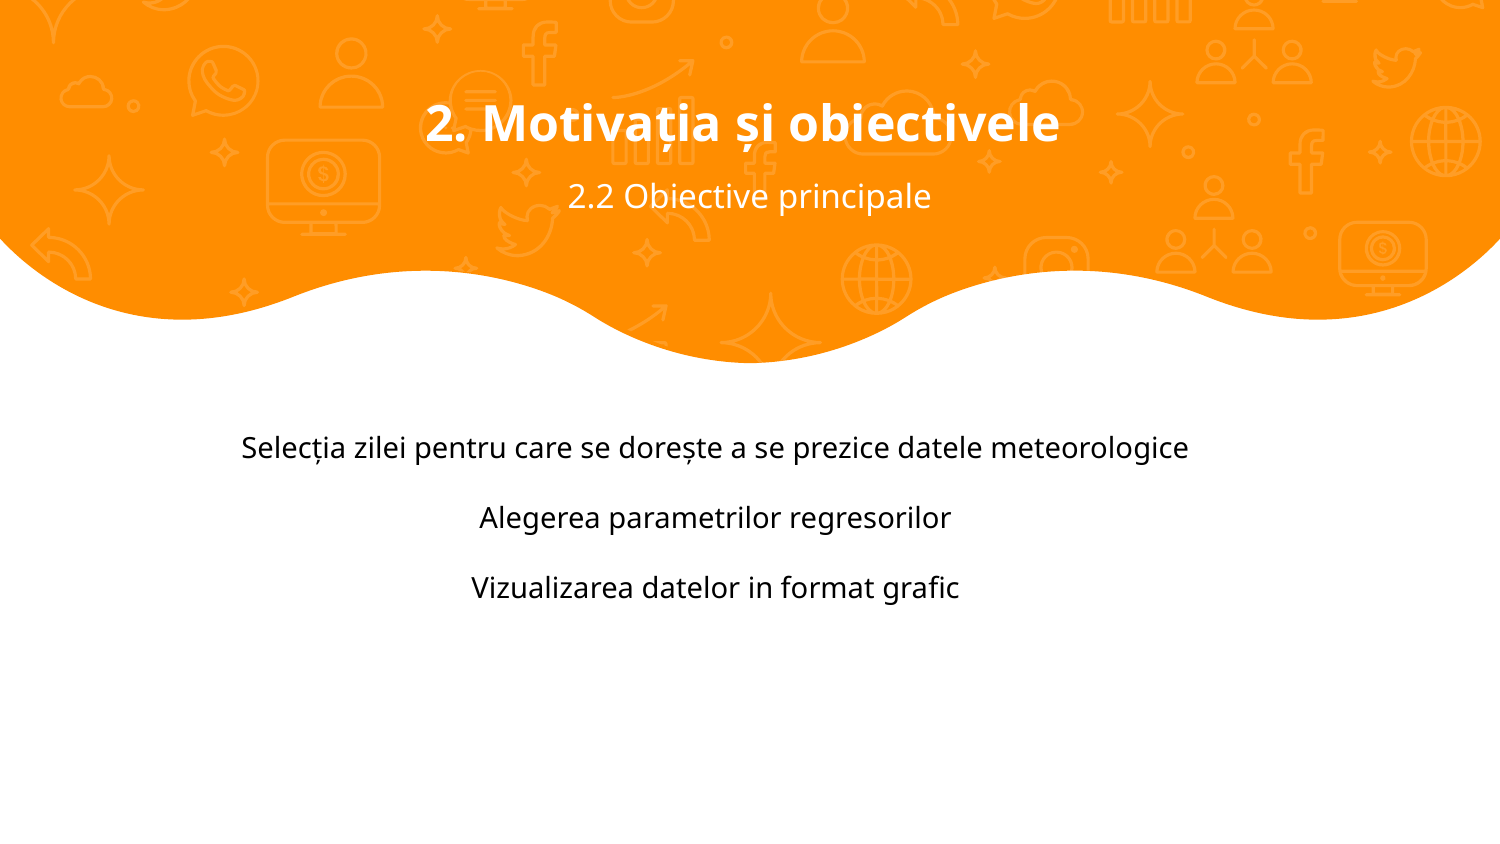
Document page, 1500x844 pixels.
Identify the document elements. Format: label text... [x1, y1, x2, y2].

title 2. Motivația și obiectivele [115, 81, 1385, 152]
text_box Selecția zilei pentru care se dorește a se prezice datele meteorologice Alegerea parametrilor regresorilor Vizualizarea datelor in format grafic [200, 421, 1232, 682]
title 2.2 Obiective principale [361, 160, 1139, 231]
